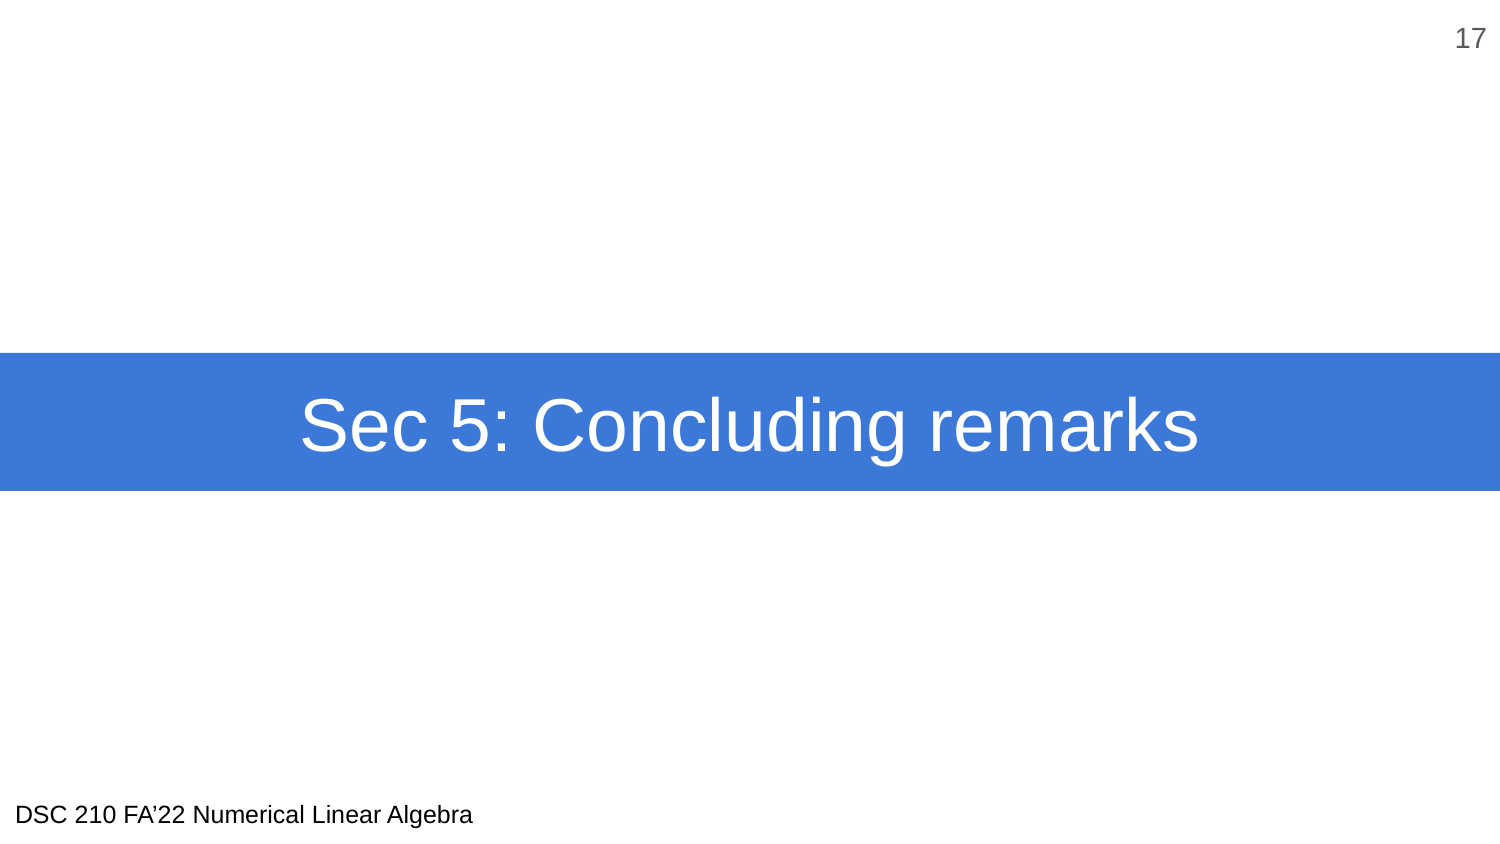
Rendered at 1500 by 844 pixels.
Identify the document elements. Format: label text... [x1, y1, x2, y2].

slide_number ‹#› [1412, 4, 1500, 69]
title Sec 5: Concluding remarks [0, 352, 1500, 491]
